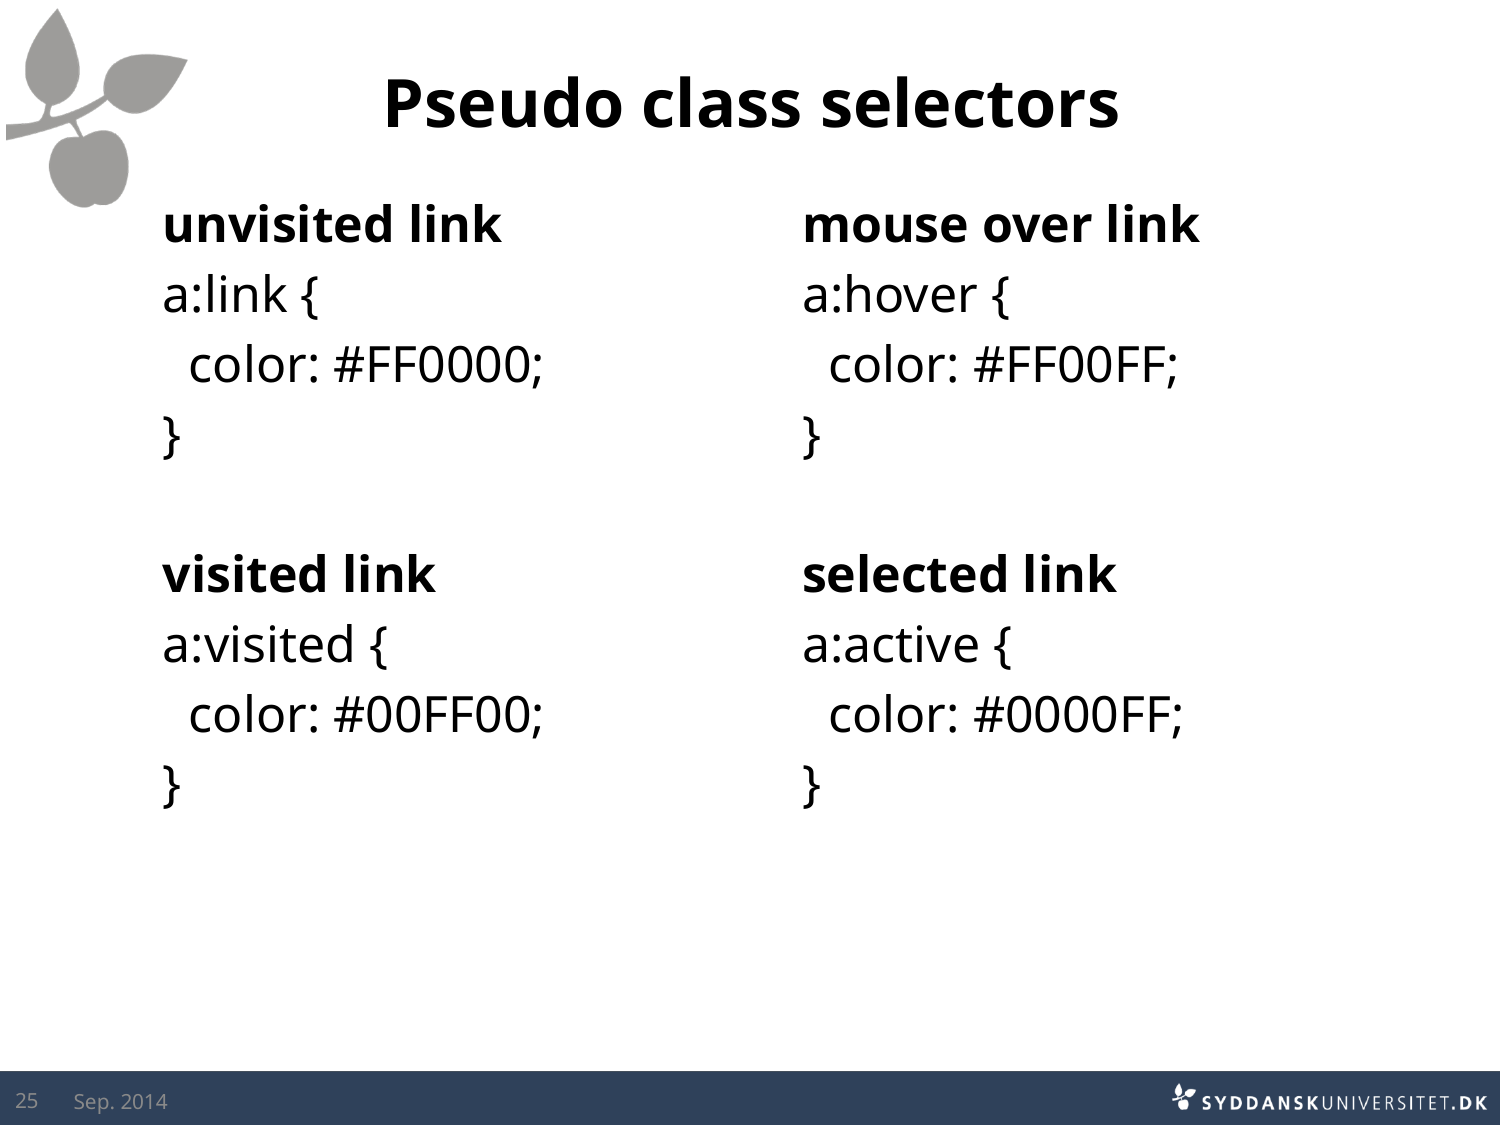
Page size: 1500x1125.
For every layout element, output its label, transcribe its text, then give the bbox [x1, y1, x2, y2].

text_box mouse over link a:hover { color: #FF00FF; } selected link a:active { color: #0000FF; } [787, 184, 1248, 882]
picture [0, 1071, 1500, 1125]
list unvisited link a:link { color: #FF0000; } visited link a:visited { color: #00FF00; } [147, 184, 609, 882]
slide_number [71, 1078, 200, 1125]
title Pseudo class selectors [190, 7, 1427, 195]
slide_number 25 [0, 1078, 71, 1125]
picture [5, 6, 188, 209]
